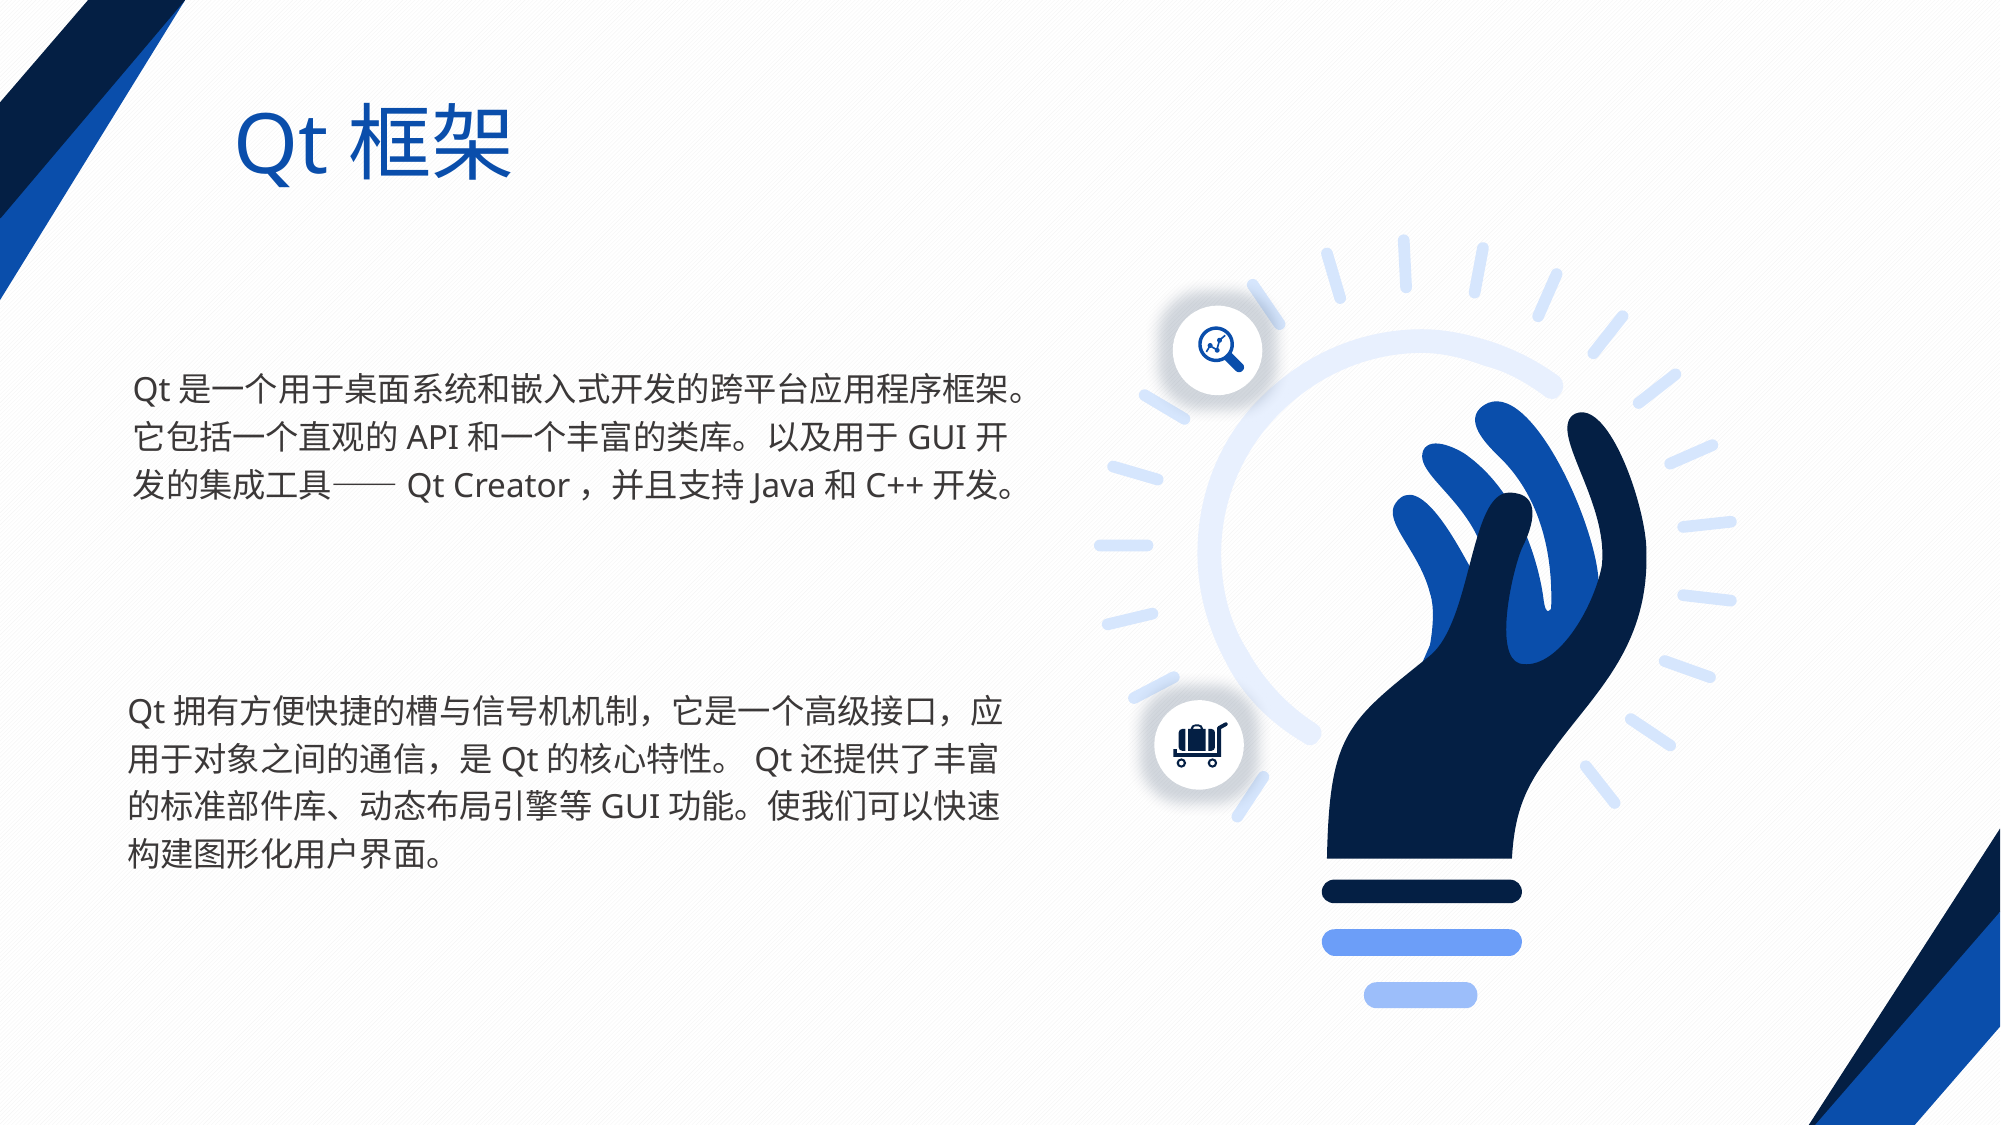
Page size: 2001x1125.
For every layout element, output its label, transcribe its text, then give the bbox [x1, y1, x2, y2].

text_box Qt是一个用于桌面系统和嵌入式开发的跨平台应用程序框架。它包括一个直观的API和一个丰富的类库。以及用于GUI开发的集成工具——Qt Creator，并且支持Java和C++开发。 [117, 353, 1047, 512]
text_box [1099, 240, 1731, 1009]
text_box Qt框架 [218, 82, 530, 198]
text_box Qt拥有方便快捷的槽与信号机机制，它是一个高级接口，应用于对象之间的通信，是Qt的核心特性。Qt还提供了丰富的标准部件库、动态布局引擎等GUI功能。使我们可以快速构建图形化用户界面。 [112, 674, 1042, 881]
